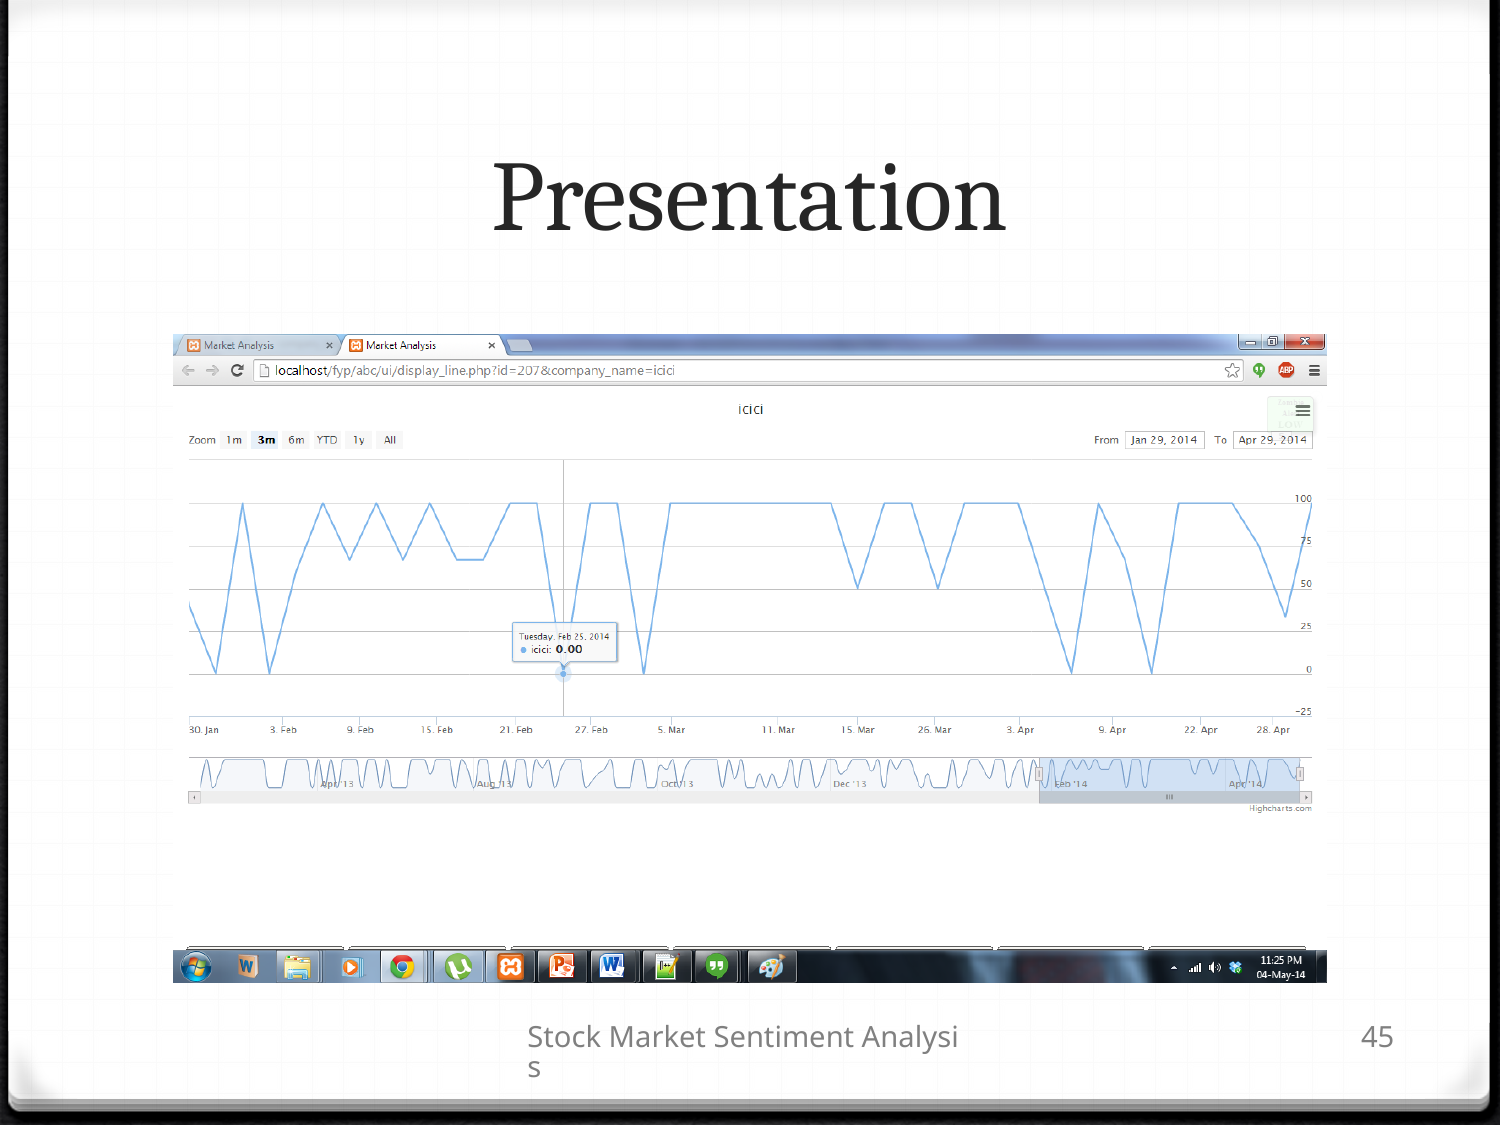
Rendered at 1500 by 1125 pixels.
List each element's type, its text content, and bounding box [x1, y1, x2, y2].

slide_number 45 [1059, 1008, 1410, 1069]
footer Stock Market Sentiment Analysis [512, 1008, 988, 1069]
title Presentation [90, 71, 1410, 309]
picture [0, 0, 1500, 1125]
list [173, 334, 1327, 983]
